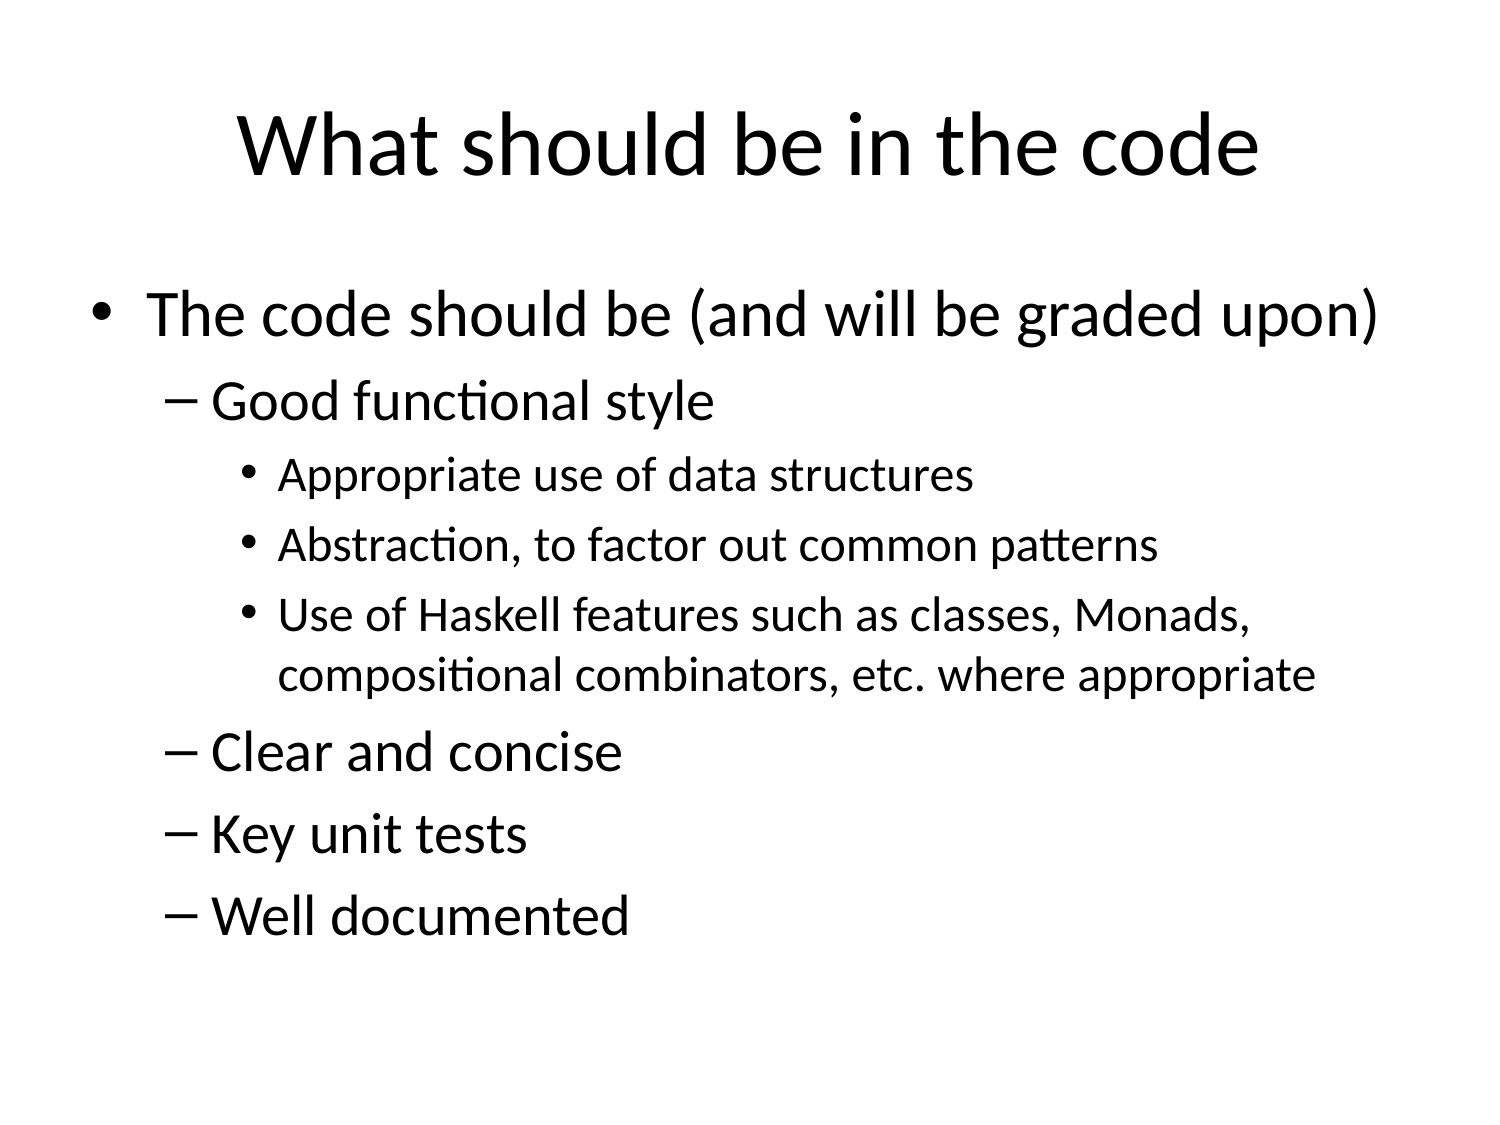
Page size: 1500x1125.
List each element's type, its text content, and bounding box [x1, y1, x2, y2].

list The code should be (and will be graded upon) Good functional style Appropriate use of data structures Abstraction, to factor out common patterns Use of Haskell features such as classes, Monads, compositional combinators, etc. where appropriate Clear and concise Key unit tests Well documented [75, 262, 1425, 1005]
title What should be in the code [75, 45, 1425, 233]
